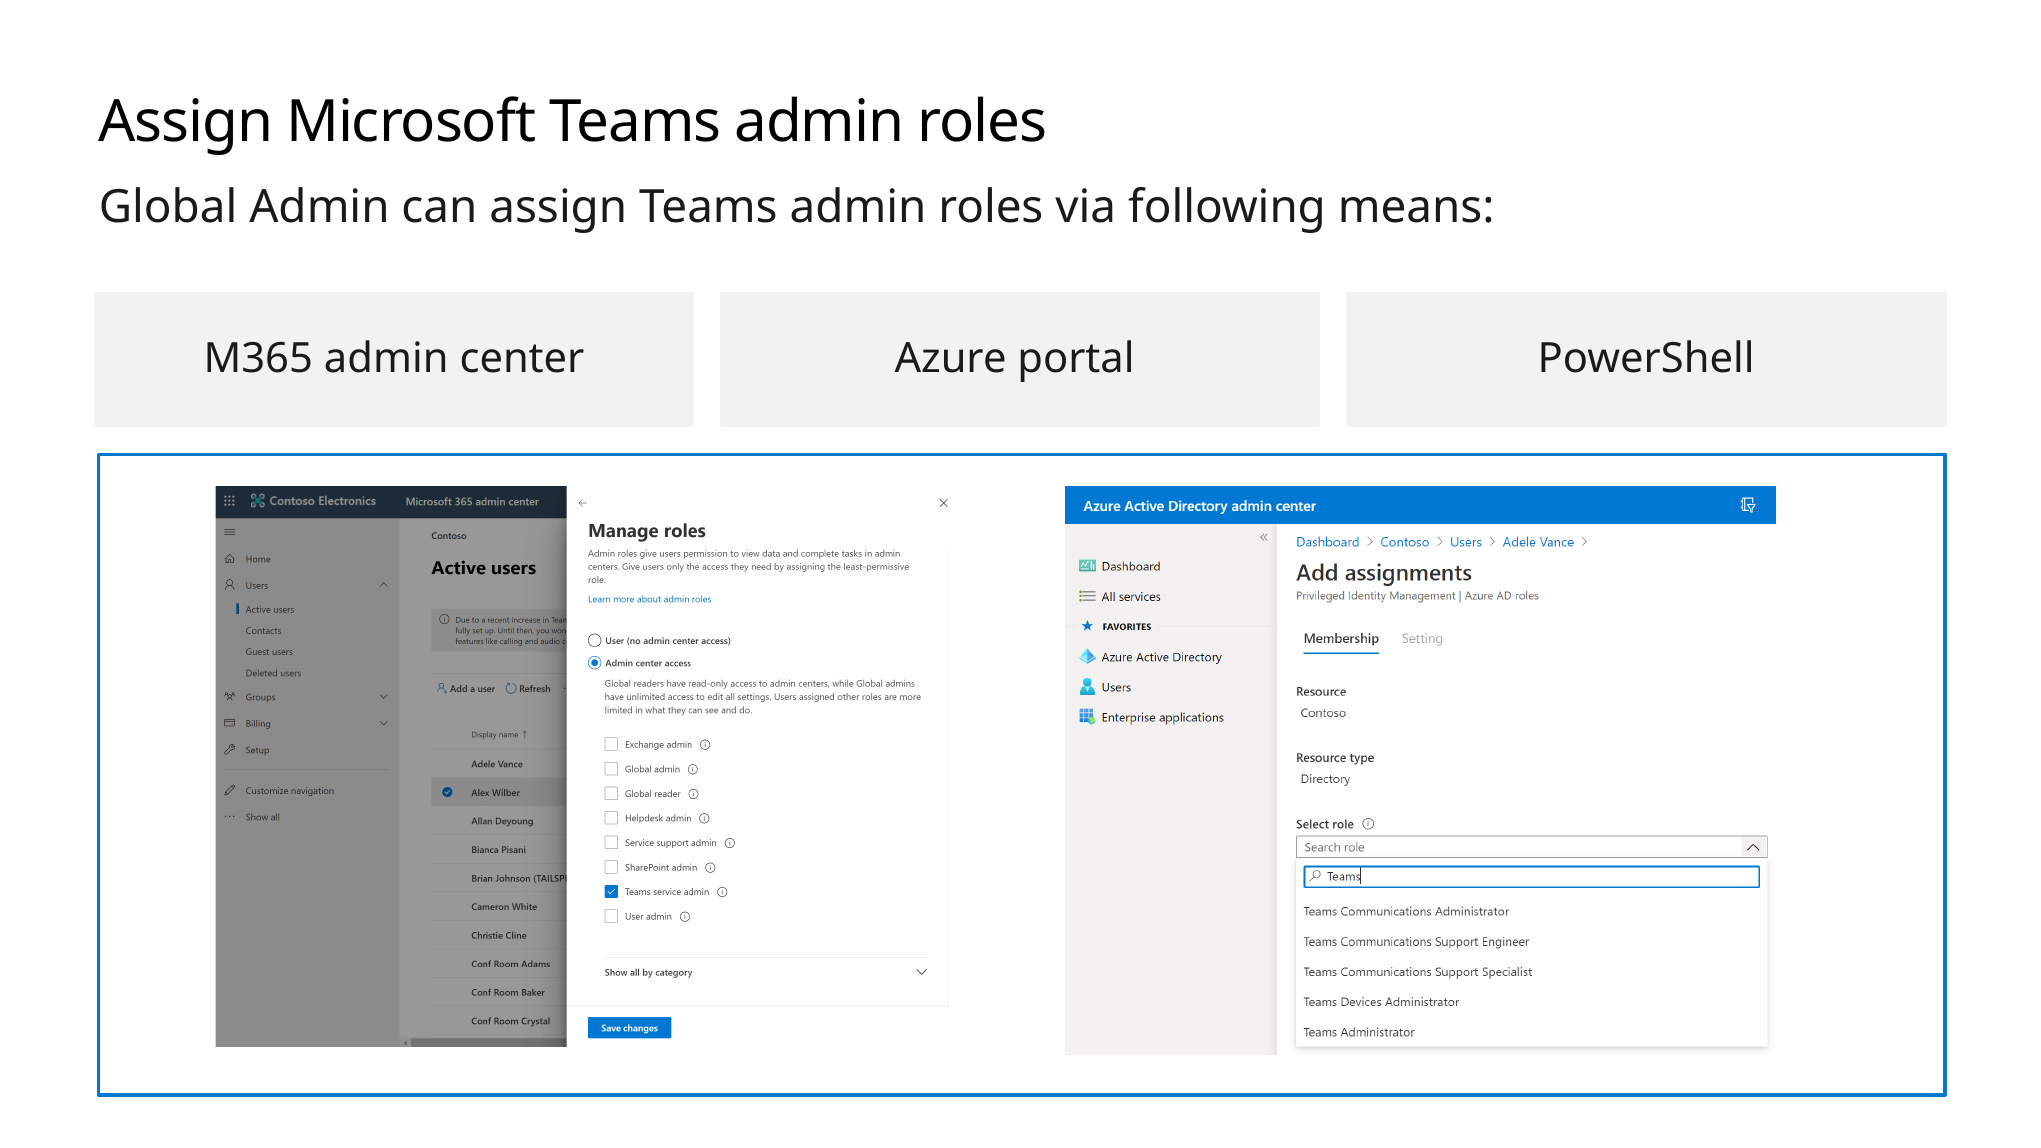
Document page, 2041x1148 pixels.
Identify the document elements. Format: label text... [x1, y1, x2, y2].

text_box [98, 453, 1946, 1096]
picture [215, 486, 950, 1048]
text_box Global Admin can assign Teams admin roles via following means: [98, 176, 1947, 233]
text_box M365 admin center [95, 293, 693, 426]
text_box PowerShell [1347, 293, 1945, 426]
title Assign Microsoft Teams admin roles [98, 83, 1943, 156]
text_box Azure portal [721, 293, 1319, 426]
picture [1065, 486, 1776, 1055]
